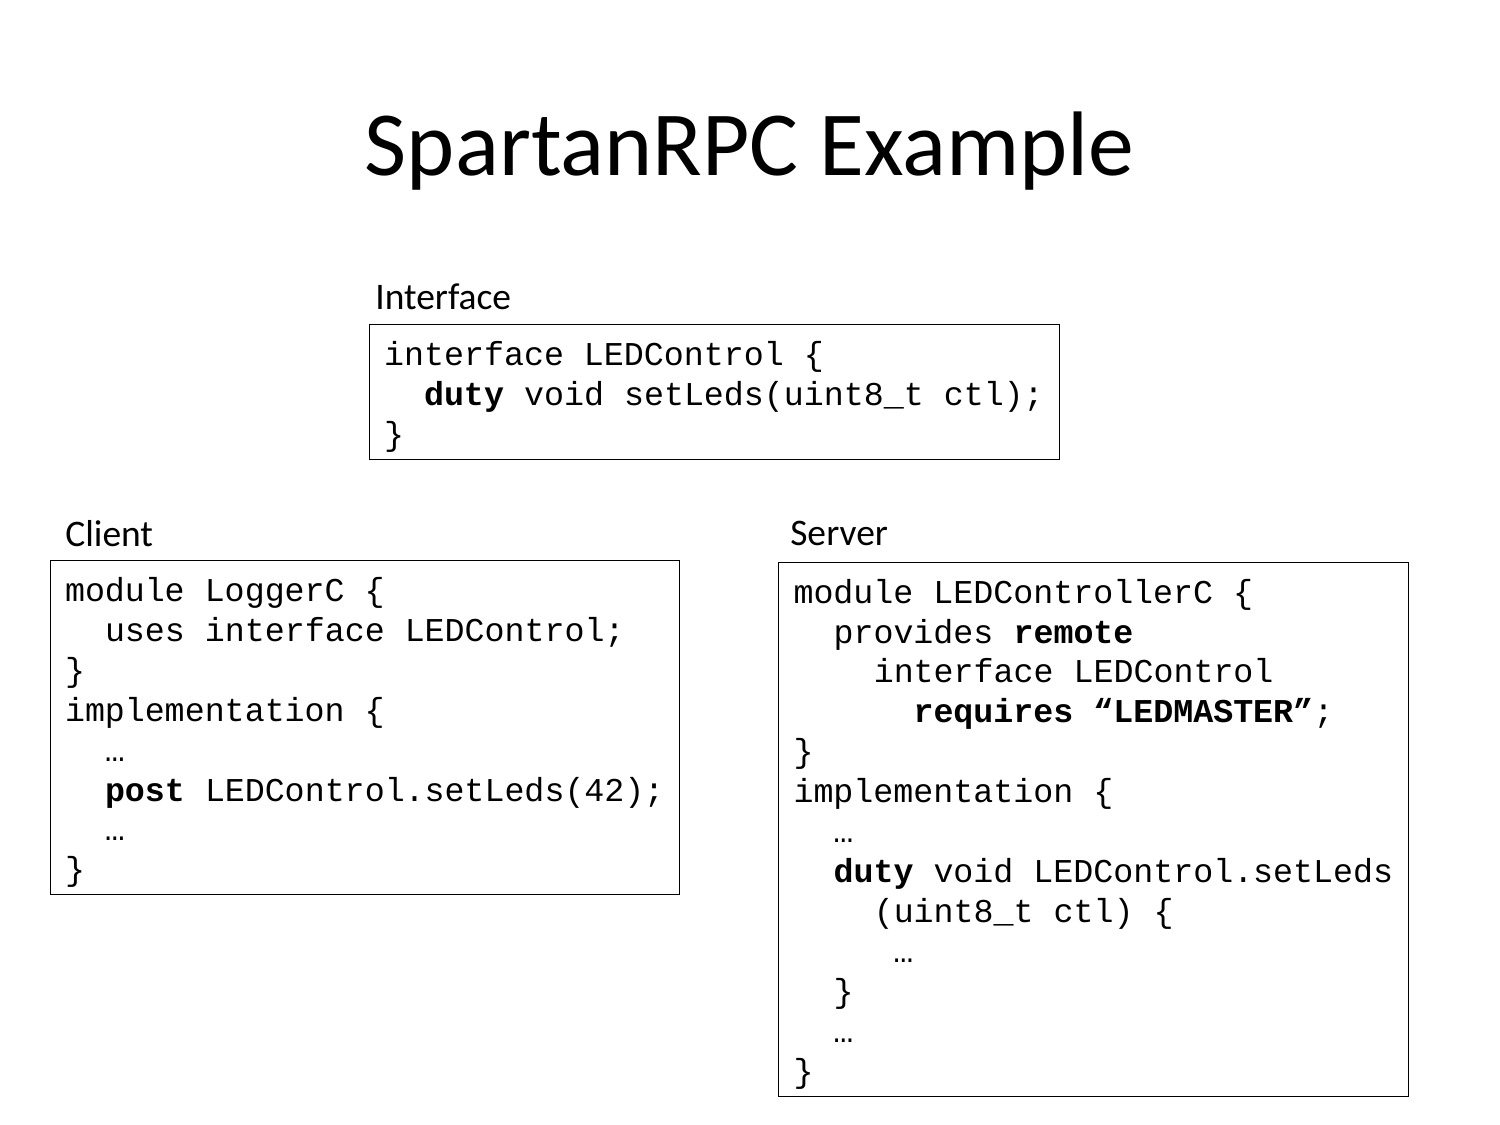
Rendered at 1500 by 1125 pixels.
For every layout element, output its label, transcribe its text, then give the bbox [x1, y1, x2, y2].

text_box module LoggerC { uses interface LEDControl; } implementation { … post LEDControl.setLeds(42); … } [50, 560, 680, 895]
text_box Server [775, 500, 904, 560]
text_box module LEDControllerC { provides remote interface LEDControl requires “LEDMASTER”; } implementation { … duty void LEDControl.setLeds (uint8_t ctl) { … } … } [778, 562, 1409, 1097]
text_box interface LEDControl { duty void setLeds(uint8_t ctl); } [369, 324, 1060, 460]
text_box Client [50, 501, 168, 562]
text_box Interface [360, 264, 527, 325]
title SpartanRPC Example [75, 45, 1425, 233]
